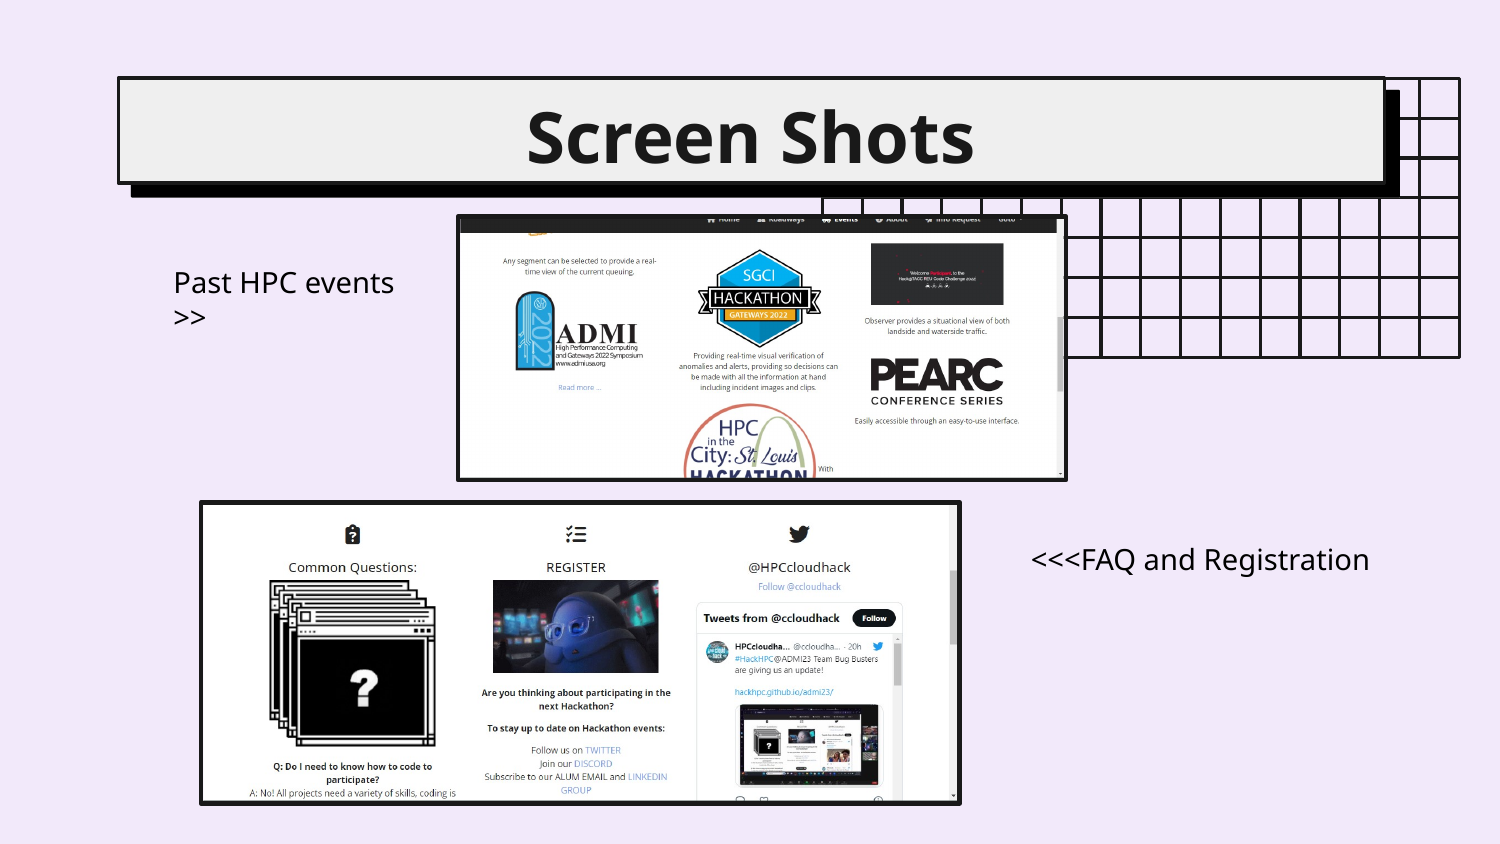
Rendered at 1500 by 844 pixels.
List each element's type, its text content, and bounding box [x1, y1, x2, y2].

text_box Past HPC events >> [158, 249, 445, 350]
text_box <<<FAQ and Registration [1015, 525, 1469, 591]
picture [203, 504, 958, 802]
title Screen Shots [117, 76, 1386, 185]
picture [459, 218, 1064, 478]
